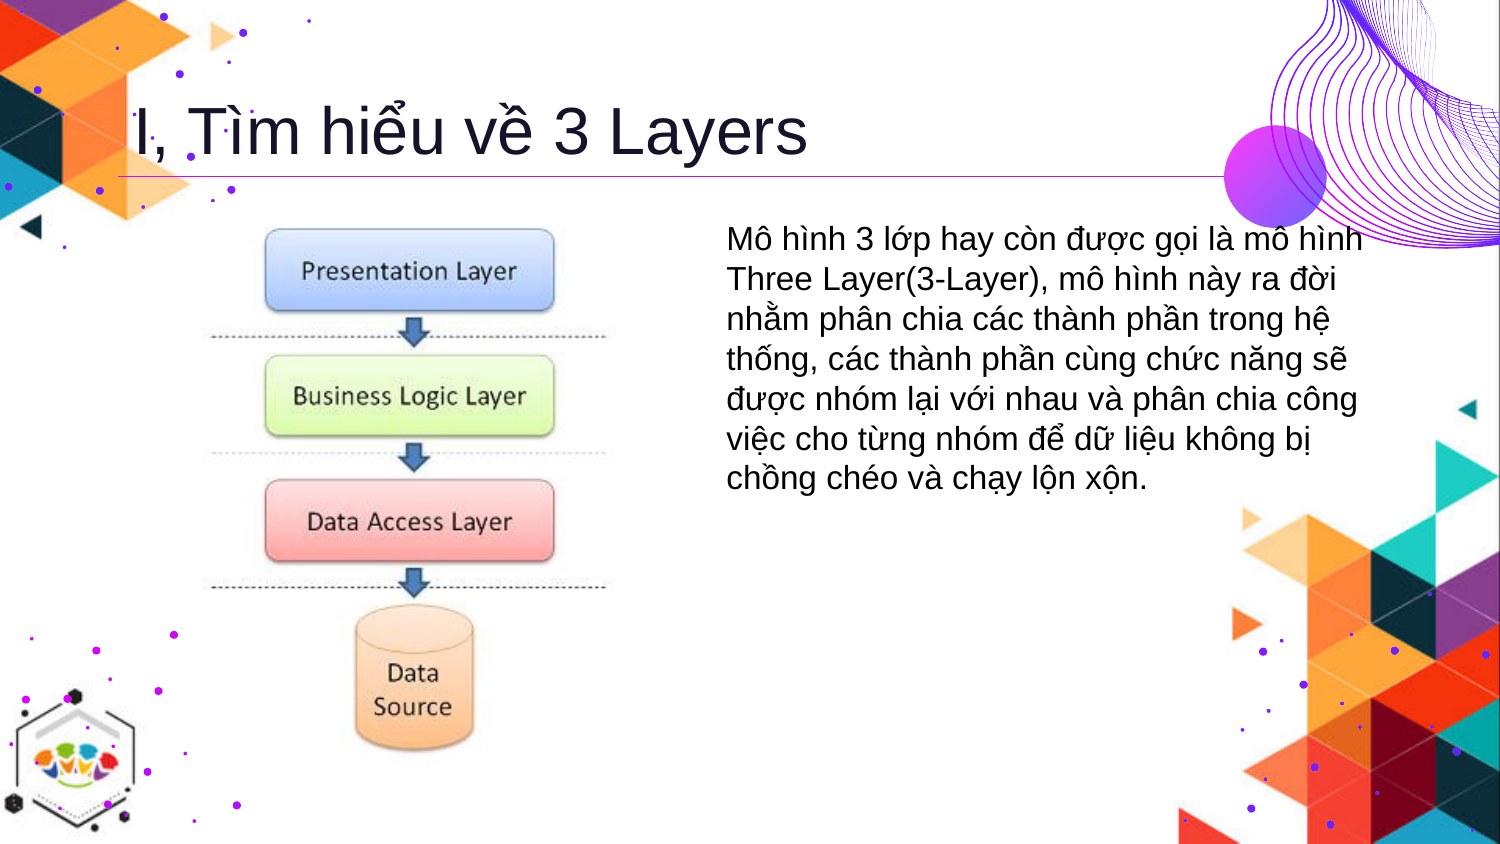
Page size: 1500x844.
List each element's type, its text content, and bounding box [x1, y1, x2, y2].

picture [0, 0, 1500, 844]
text_box Mô hình 3 lớp hay còn được gọi là mô hình Three Layer(3-Layer), mô hình này ra đời nhằm phân chia các thành phần trong hệ thống, các thành phần cùng chức năng sẽ được nhóm lại với nhau và phân chia công việc cho từng nhóm để dữ liệu không bị chồng chéo và chạy lộn xộn. [664, 202, 1382, 500]
text_box I, Tìm hiểu về 3 Layers [118, 72, 1382, 167]
